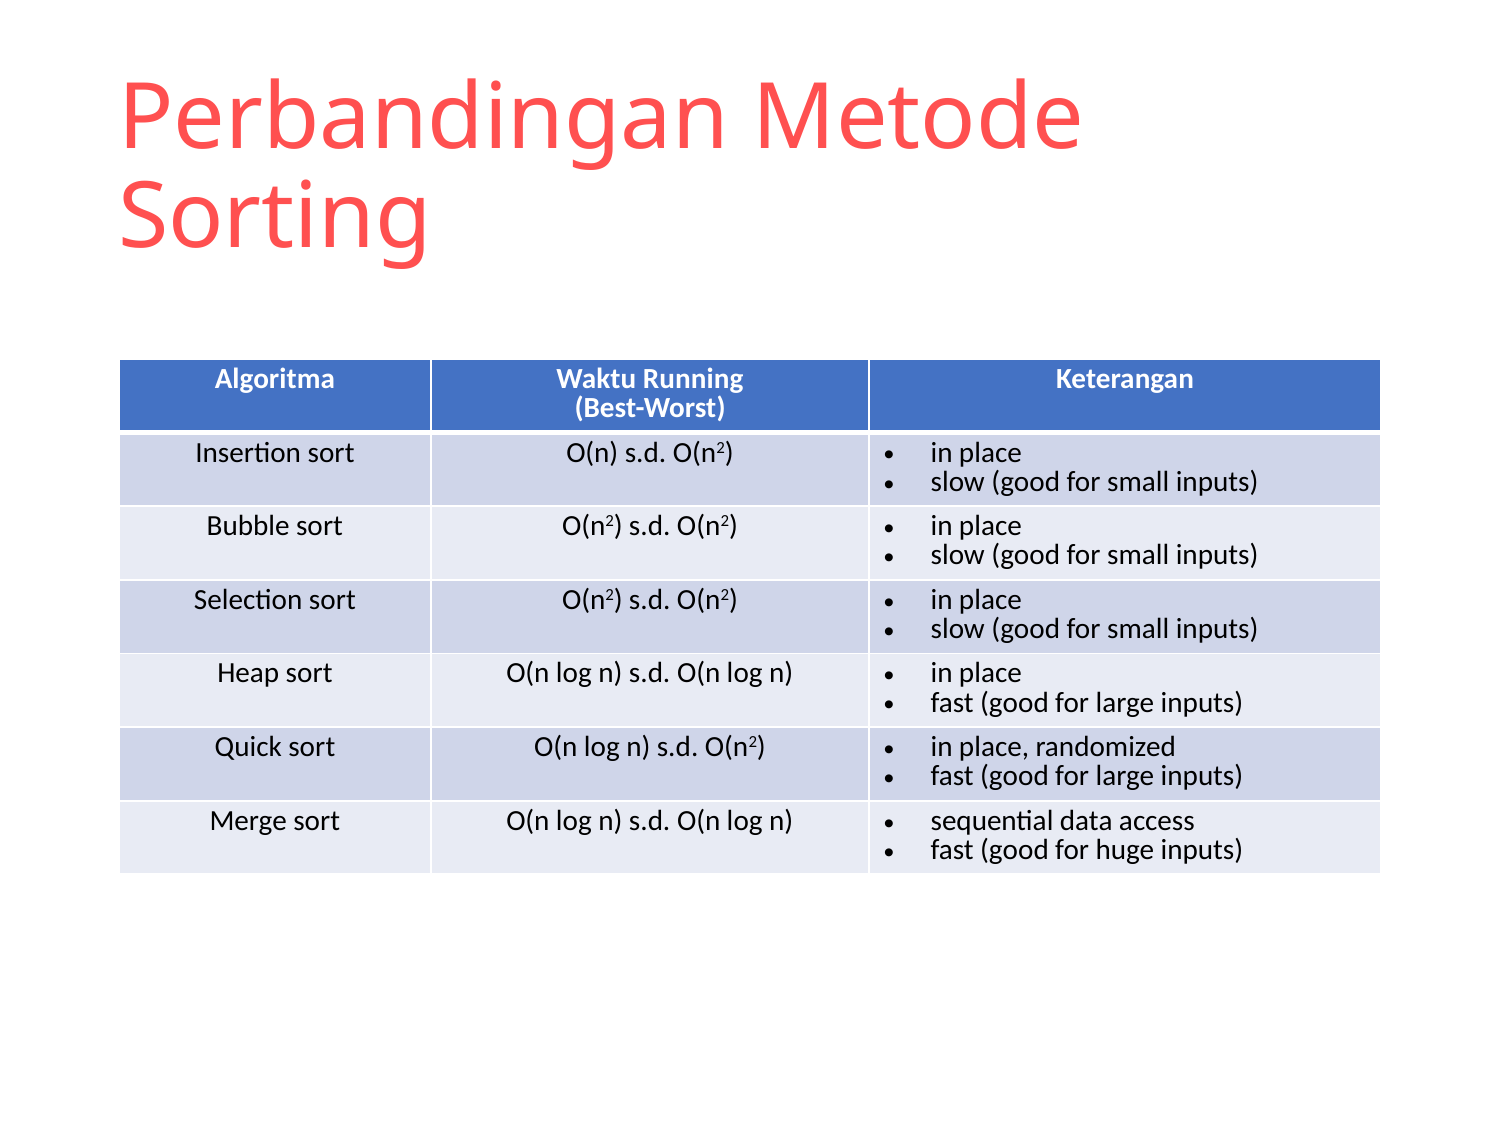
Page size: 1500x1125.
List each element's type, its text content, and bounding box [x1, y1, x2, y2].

table_cell O(n2) s.d. O(n2) [432, 581, 868, 653]
title Perbandingan Metode Sorting [103, 59, 1397, 278]
table_cell O(n log n) s.d. O(n log n) [432, 802, 868, 873]
table_header Waktu Running (Best-Worst) [432, 360, 868, 430]
table_cell O(n log n) s.d. O(n2) [432, 728, 868, 800]
table_header Algoritma [120, 360, 430, 430]
table_cell sequential data access fast (good for huge inputs) [870, 802, 1380, 873]
table_cell in place slow (good for small inputs) [870, 507, 1380, 579]
table_cell in place, randomized fast (good for large inputs) [870, 728, 1380, 800]
table_cell O(n) s.d. O(n2) [432, 435, 868, 505]
table_header Keterangan [870, 360, 1380, 430]
table_cell Selection sort [120, 581, 430, 653]
table_cell Quick sort [120, 728, 430, 800]
table_cell O(n2) s.d. O(n2) [432, 507, 868, 579]
table_cell Bubble sort [120, 507, 430, 579]
table_cell Insertion sort [120, 435, 430, 505]
table_cell Heap sort [120, 654, 430, 726]
table_cell O(n log n) s.d. O(n log n) [432, 654, 868, 726]
table_cell in place fast (good for large inputs) [870, 654, 1380, 726]
table_cell in place slow (good for small inputs) [870, 581, 1380, 653]
table_cell Merge sort [120, 802, 430, 873]
table_cell in place slow (good for small inputs) [870, 435, 1380, 505]
